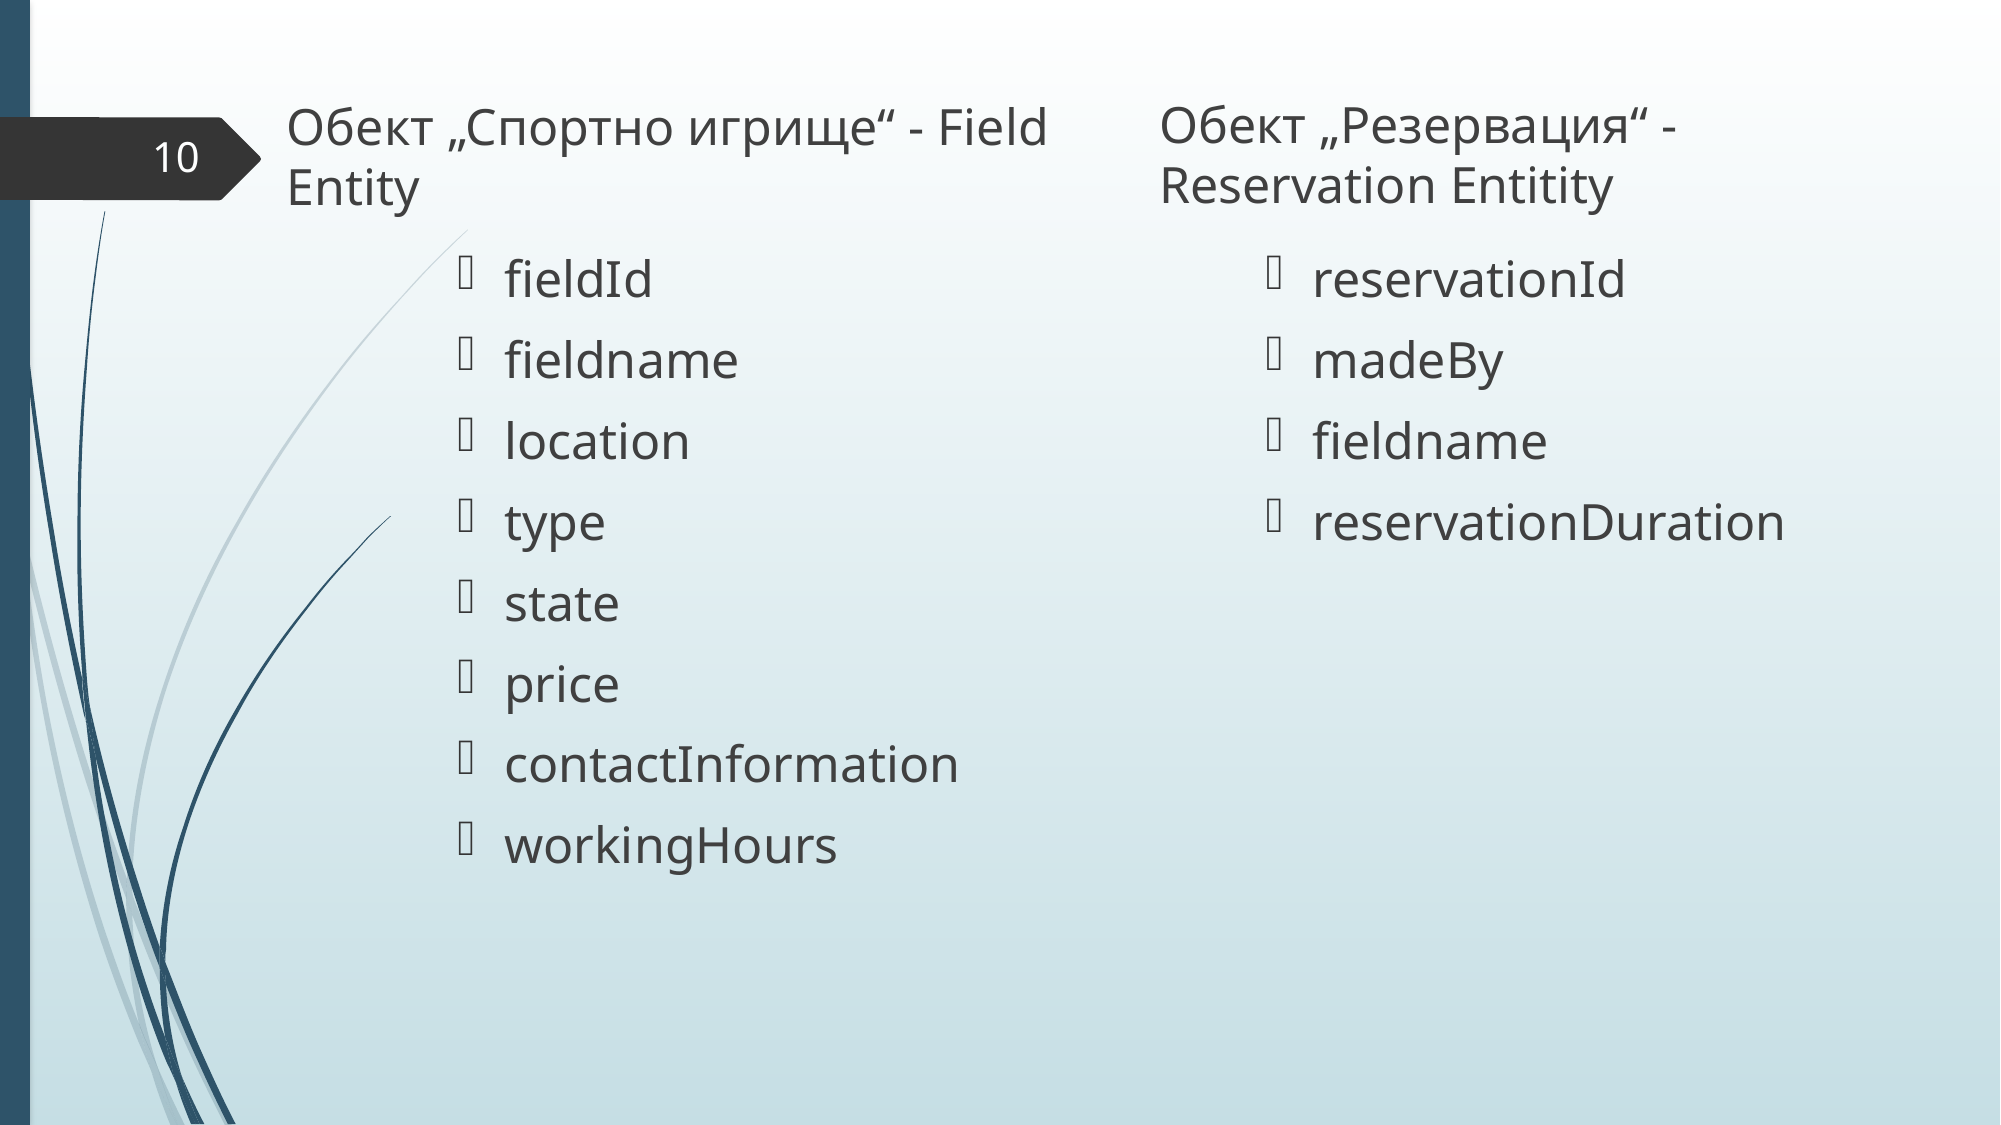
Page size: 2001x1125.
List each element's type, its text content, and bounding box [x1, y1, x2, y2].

list fieldId fieldname location type state price contactInformation workingHours [367, 240, 1079, 1057]
slide_number 10 [87, 129, 216, 190]
list reservationId madeBy fieldname reservationDuration [1175, 240, 1888, 968]
list Обект „Спортно игрище“ - Field Entity [271, 128, 1149, 224]
list Обект „Резервация“ - Reservation Entitity [1144, 126, 1910, 222]
